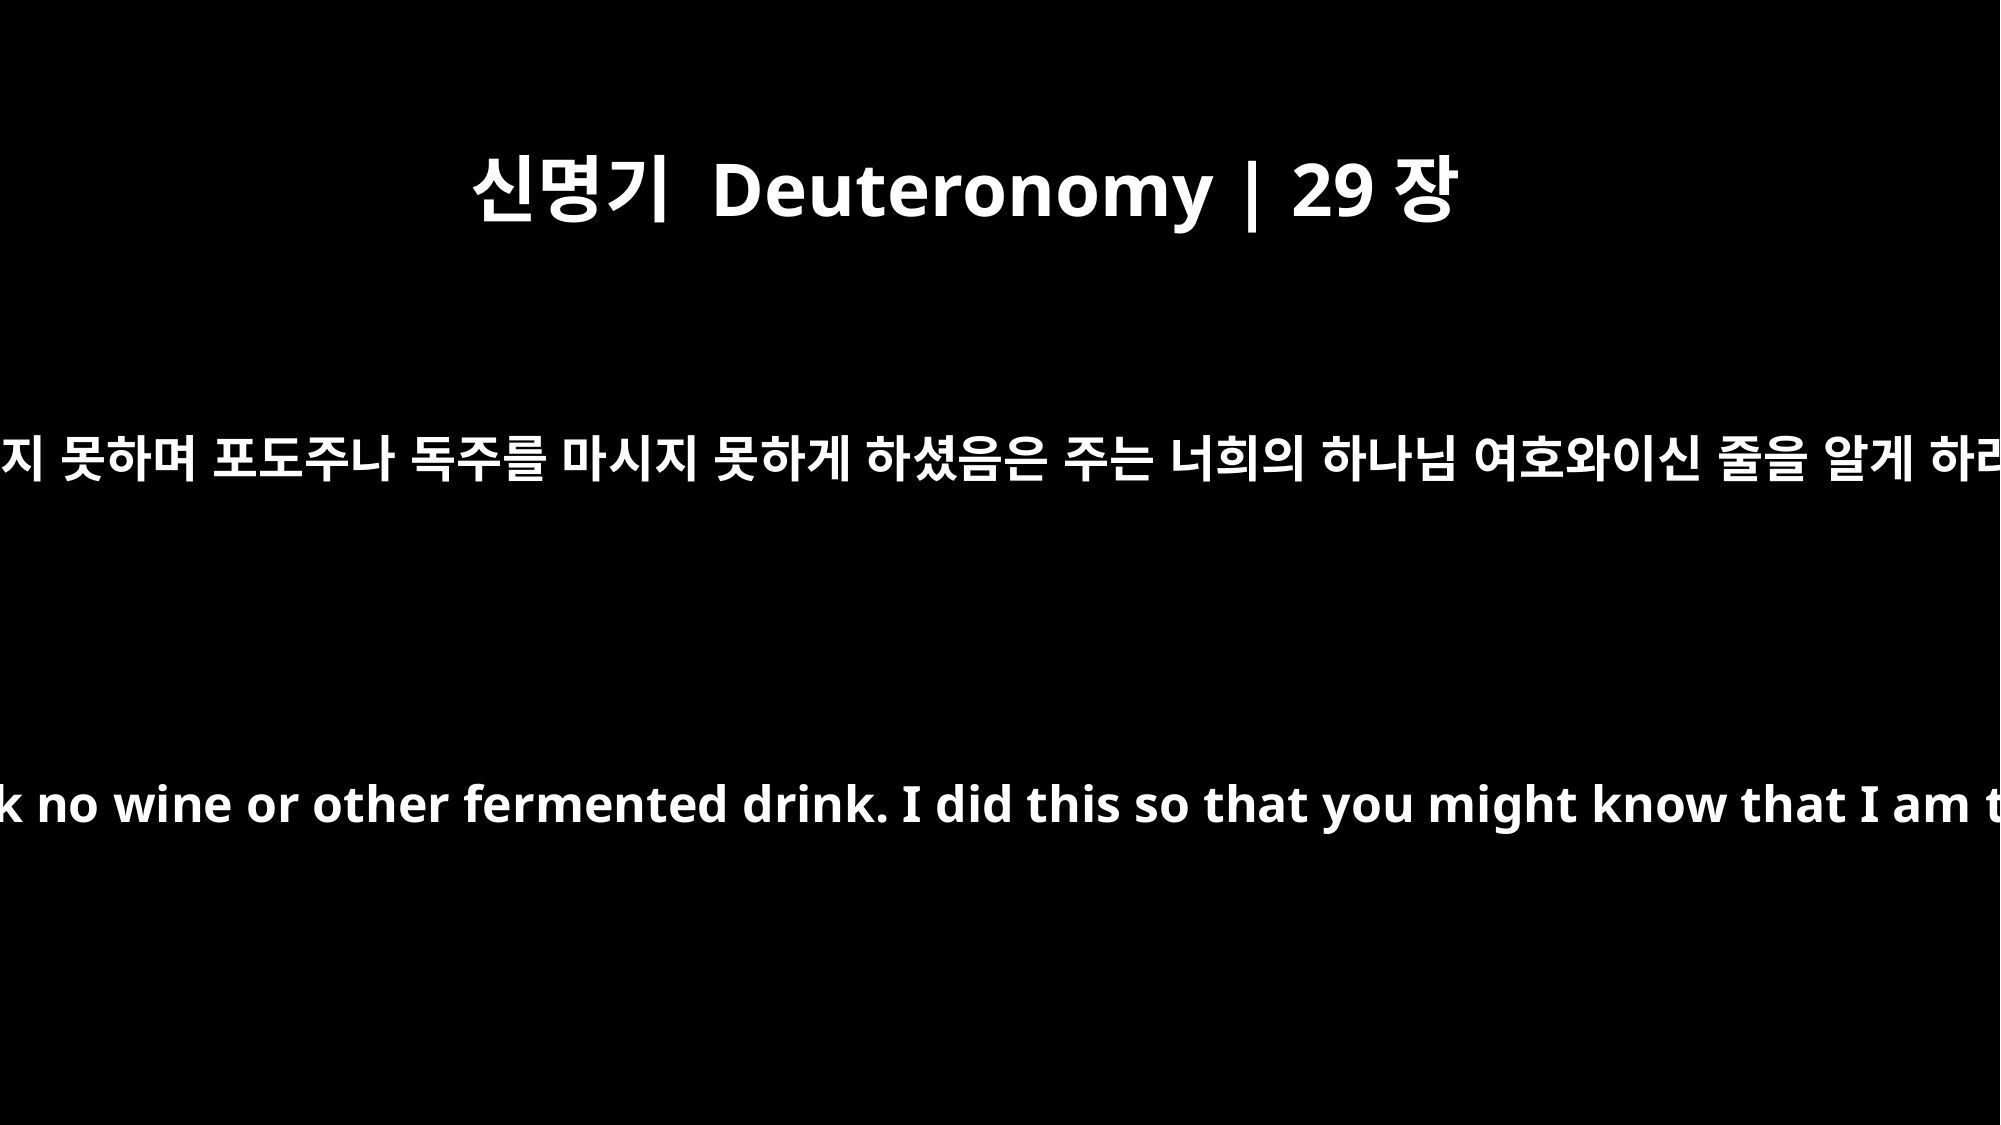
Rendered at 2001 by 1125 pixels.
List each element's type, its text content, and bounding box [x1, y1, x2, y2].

text_box 신명기 Deuteronomy | 29장 [456, 136, 1476, 239]
text_box You ate no bread and drank no wine or other fermented drink. I did this so that you might know that I am the LORD your God. [0, 764, 2000, 840]
text_box 6 너희에게 떡도 먹지 못하며 포도주나 독주를 마시지 못하게 하셨음은 주는 너희의 하나님 여호와이신 줄을 알게 하려 하심이니라 [0, 359, 2000, 495]
